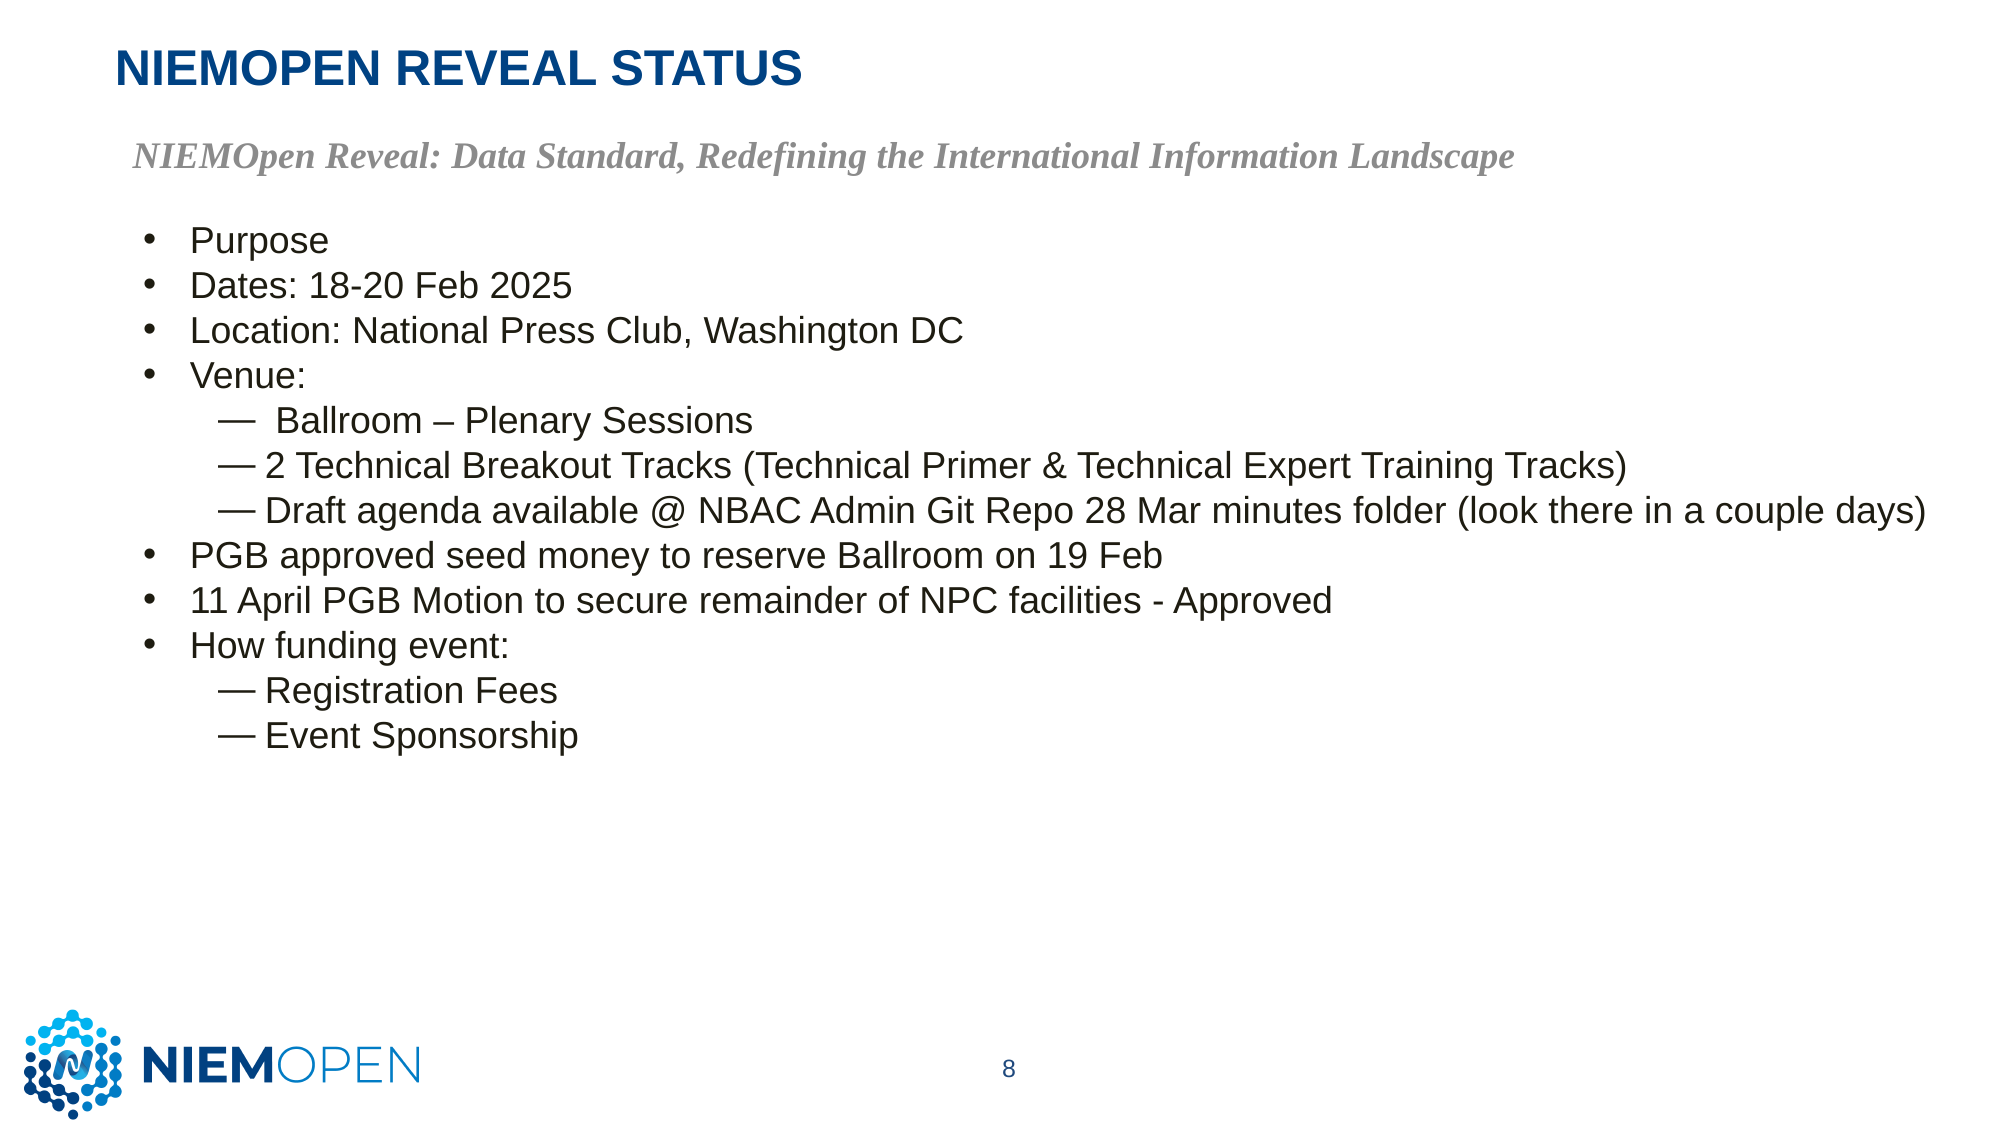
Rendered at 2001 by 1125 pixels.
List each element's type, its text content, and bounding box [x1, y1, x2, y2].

title NIEMOPEN REVEAL STATUS [99, 39, 1900, 104]
picture [19, 1004, 424, 1125]
slide_number 8 [775, 1045, 1243, 1106]
text_box Purpose Dates: 18-20 Feb 2025 Location: National Press Club, Washington DC Venue: Ballroom – Plenary Sessions 2 Technical Breakout Tracks (Technical Primer & Technical Expert Training Tracks) Draft agenda available @ NBAC Admin Git Repo 28 Mar minutes folder (look there in a couple days) PGB approved seed money to reserve Ballroom on 19 Feb 11 April PGB Motion to secure remainder of NPC facilities - Approved How funding event: Registration Fees Event Sponsorship [128, 208, 1943, 988]
text_box NIEMOpen Reveal: Data Standard, Redefining the International Information Landscape [117, 123, 1770, 229]
